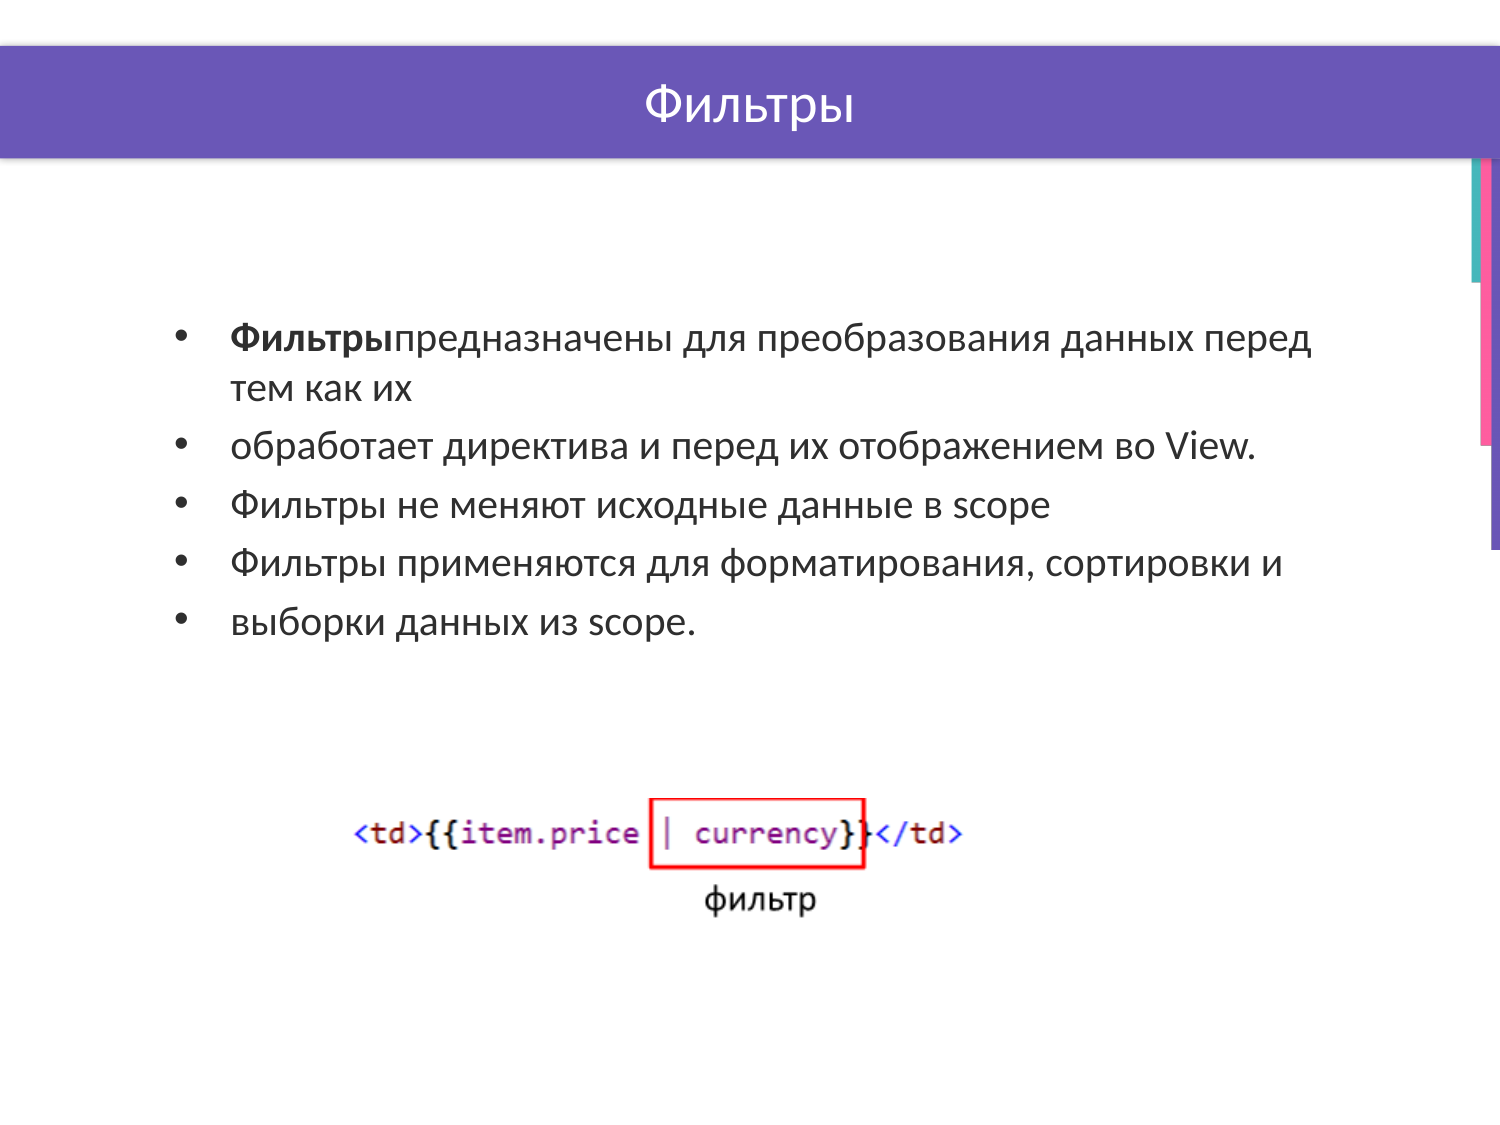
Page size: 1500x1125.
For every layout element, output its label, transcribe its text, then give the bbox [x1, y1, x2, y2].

picture [1472, 159, 1500, 549]
picture [300, 798, 1131, 946]
title Фильтры [75, 45, 1425, 154]
list Фильтрыпредназначены для преобразования данных перед тем как их обработает директива и перед их отображением во View. Фильтры не меняют исходные данные в scope Фильтры применяются для форматирования, сортировки и выборки данных из scope. [159, 302, 1397, 896]
